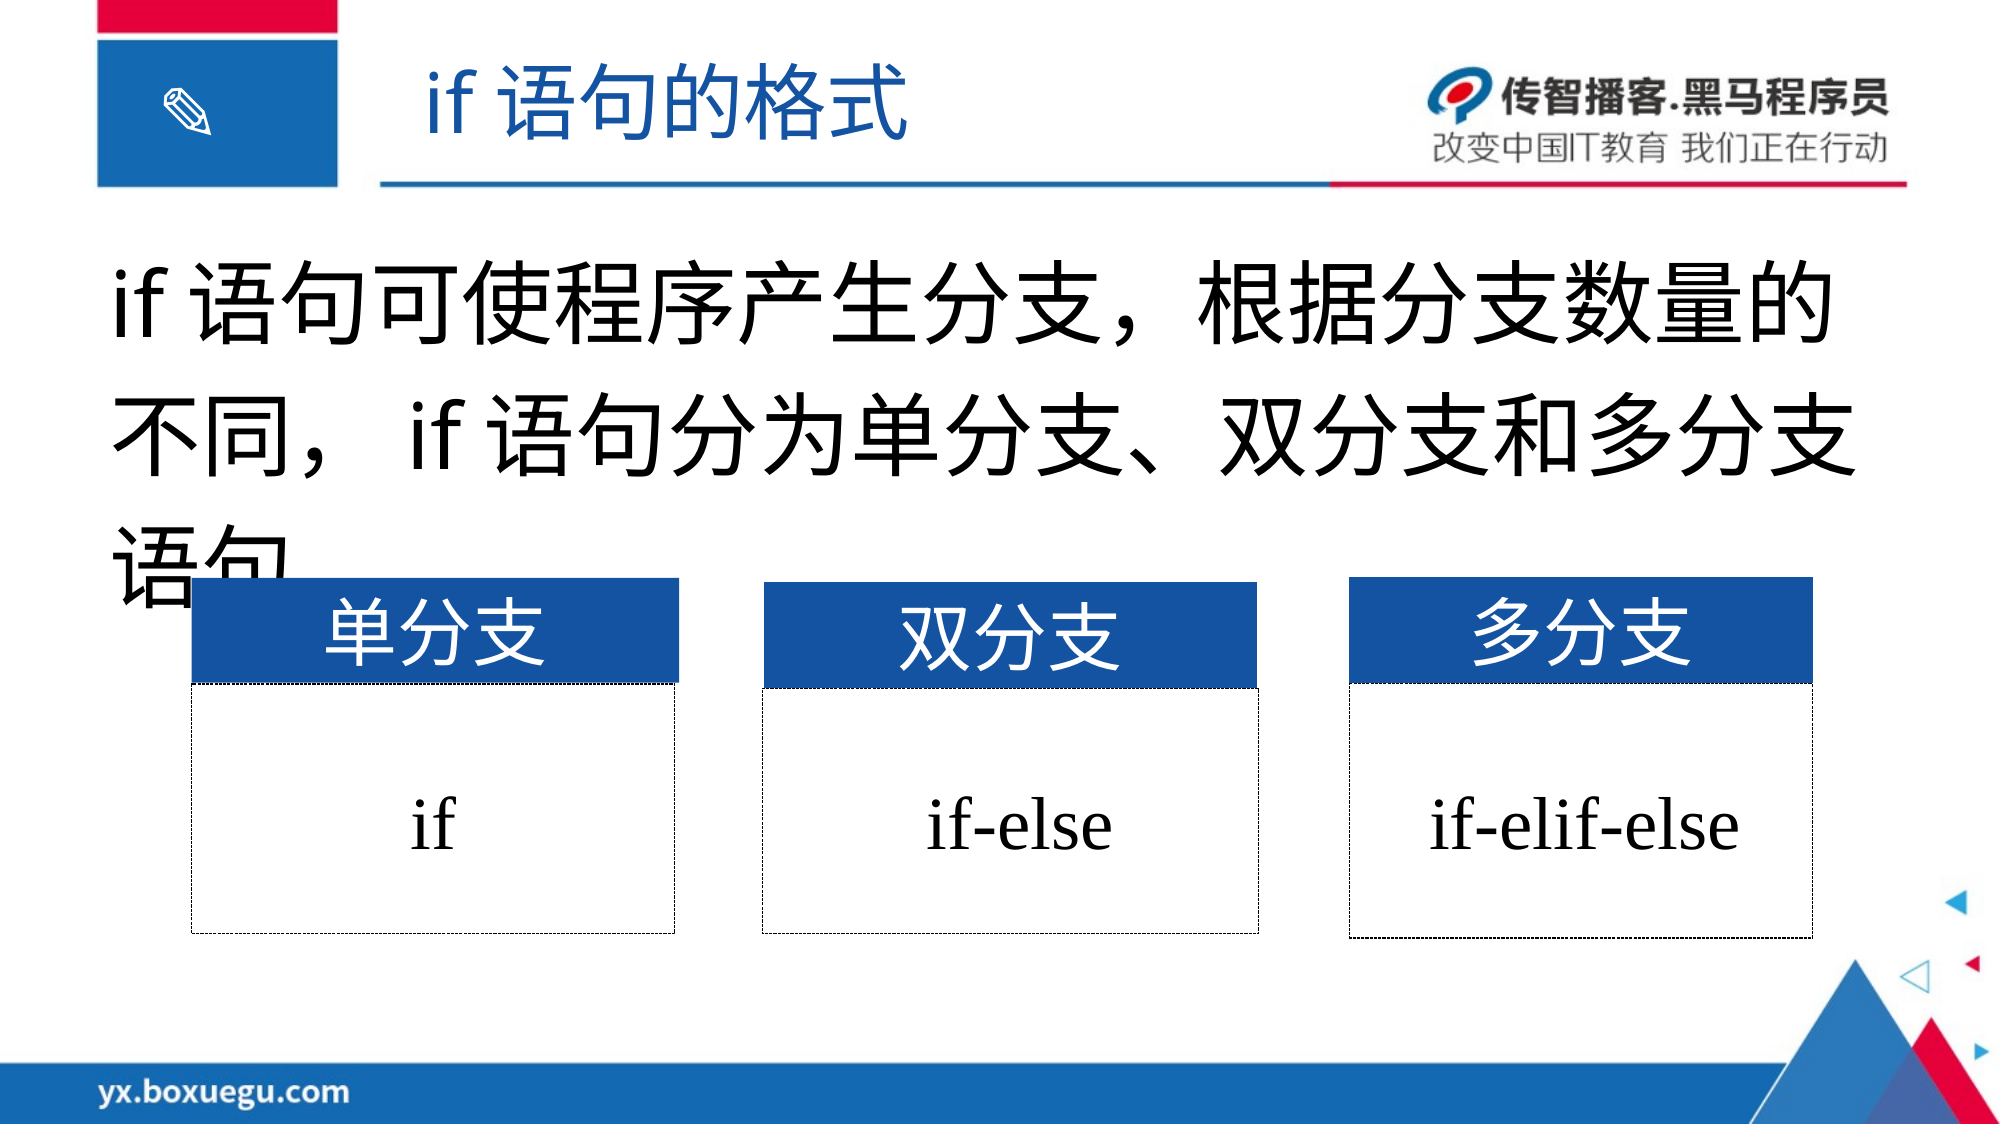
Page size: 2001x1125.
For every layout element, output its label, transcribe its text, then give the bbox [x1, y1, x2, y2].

text_box if-else [815, 767, 1225, 872]
text_box [1349, 683, 1813, 939]
text_box if语句可使程序产生分支，根据分支数量的不同，if语句分为单分支、双分支和多分支语句。 [94, 216, 1938, 628]
text_box [191, 683, 675, 935]
text_box 多分支 [1349, 577, 1813, 683]
text_box if [230, 767, 637, 872]
text_box if语句的格式 [409, 43, 1292, 158]
text_box [762, 688, 1259, 934]
picture [0, 0, 2000, 1124]
text_box 双分支 [764, 582, 1257, 688]
text_box if-elif-else [1386, 767, 1785, 872]
text_box 单分支 [191, 577, 680, 683]
